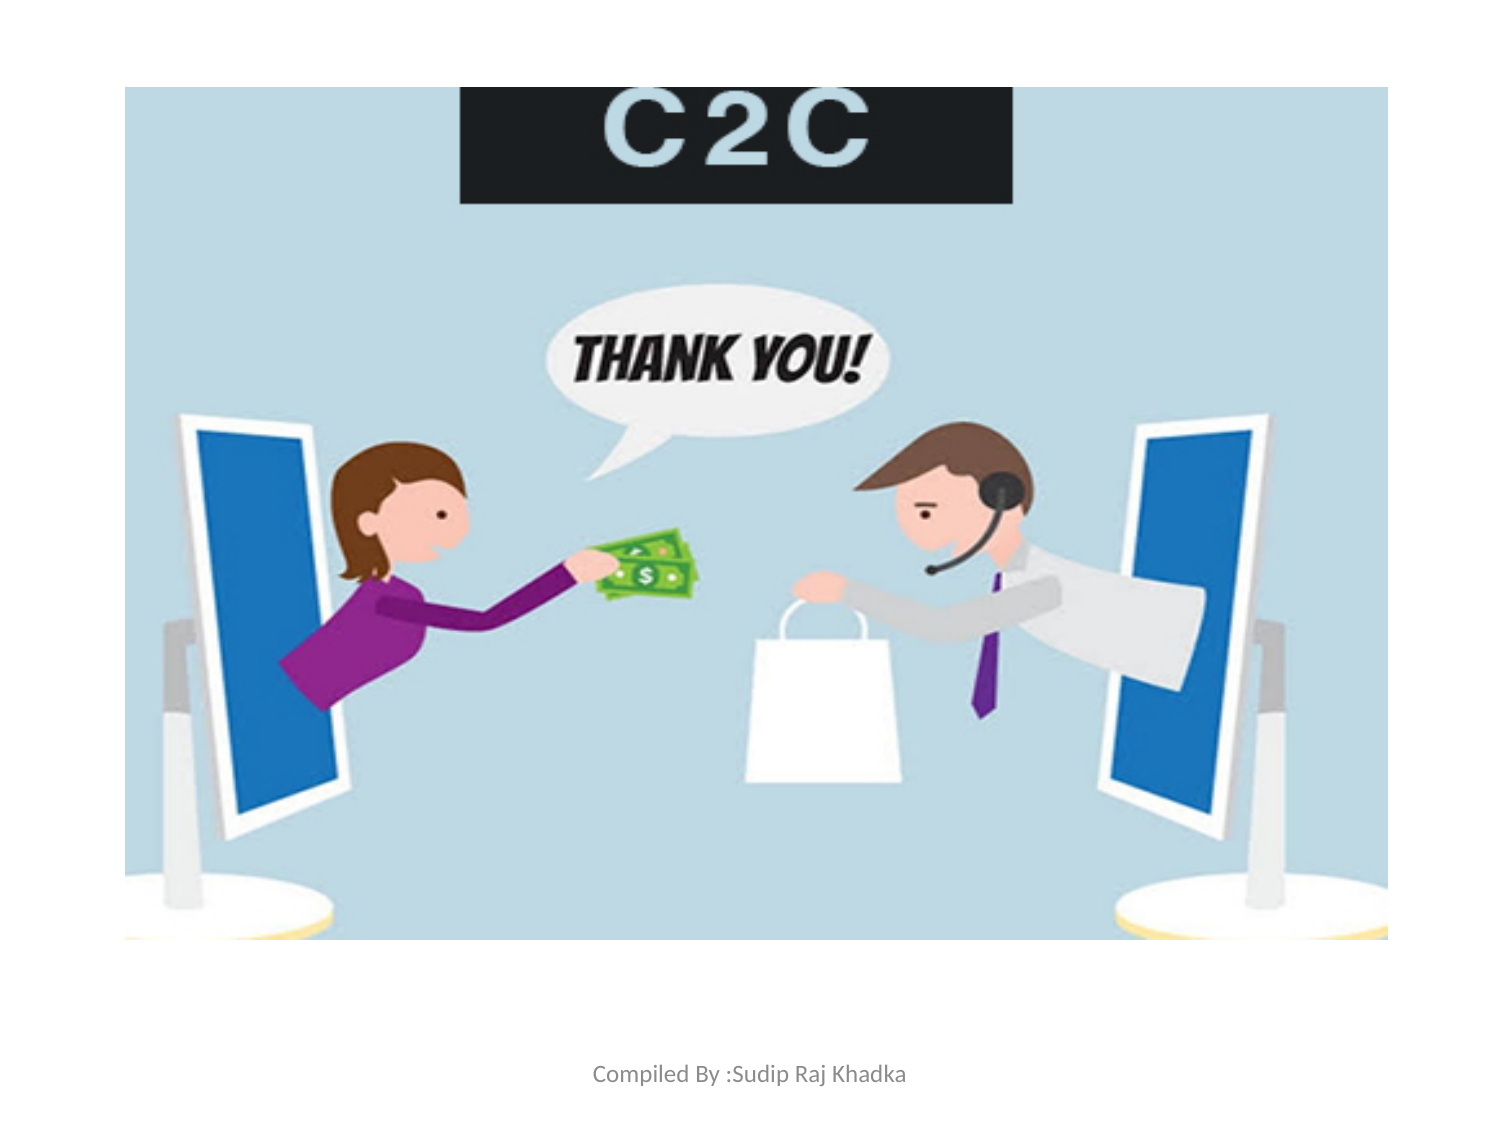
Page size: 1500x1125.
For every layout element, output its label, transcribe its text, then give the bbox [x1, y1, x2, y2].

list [124, 87, 1388, 941]
footer Compiled By :Sudip Raj Khadka [512, 1042, 988, 1103]
